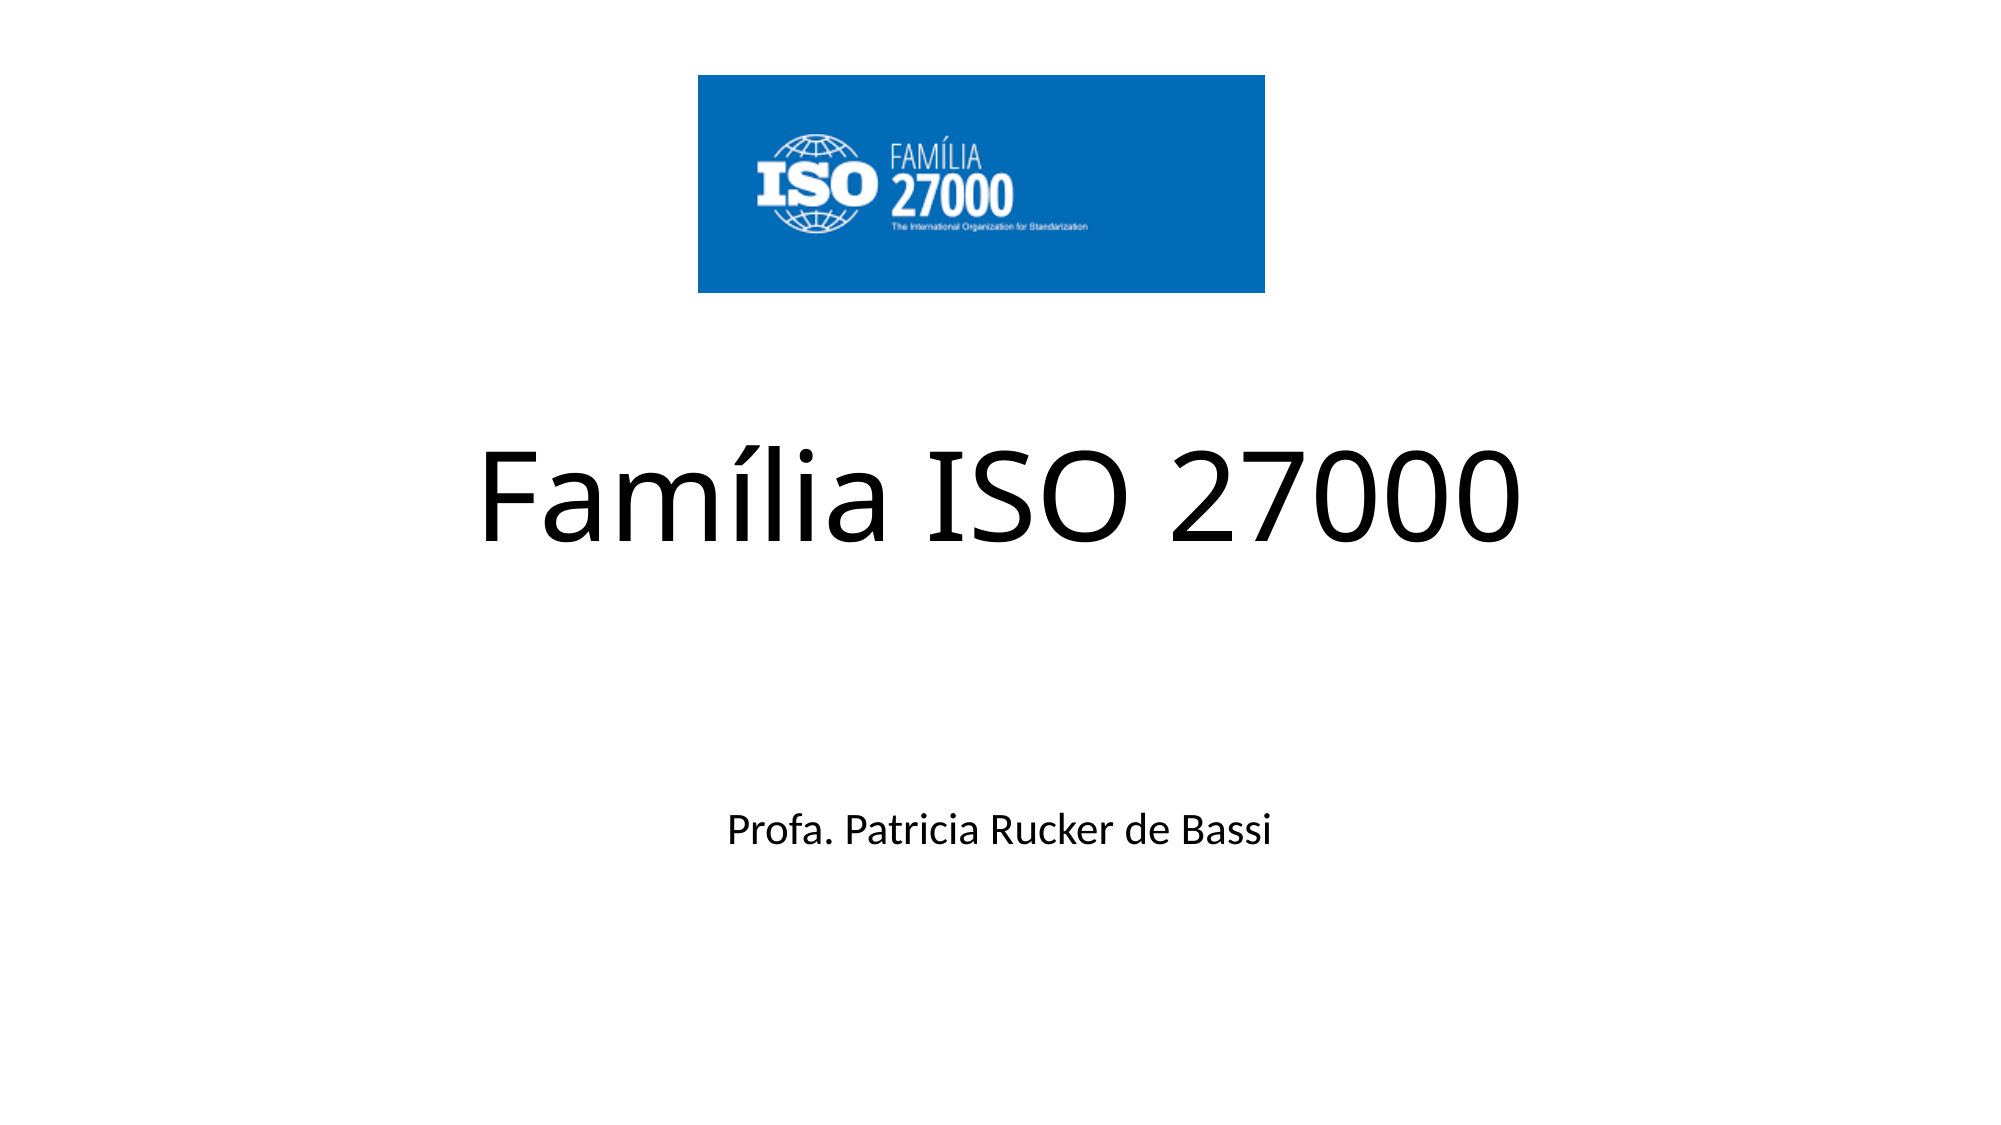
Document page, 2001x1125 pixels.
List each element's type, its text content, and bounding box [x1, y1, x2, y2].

title Família ISO 27000 [249, 184, 1750, 576]
picture [698, 75, 1265, 293]
subtitle Profa. Patricia Rucker de Bassi [249, 590, 1750, 863]
